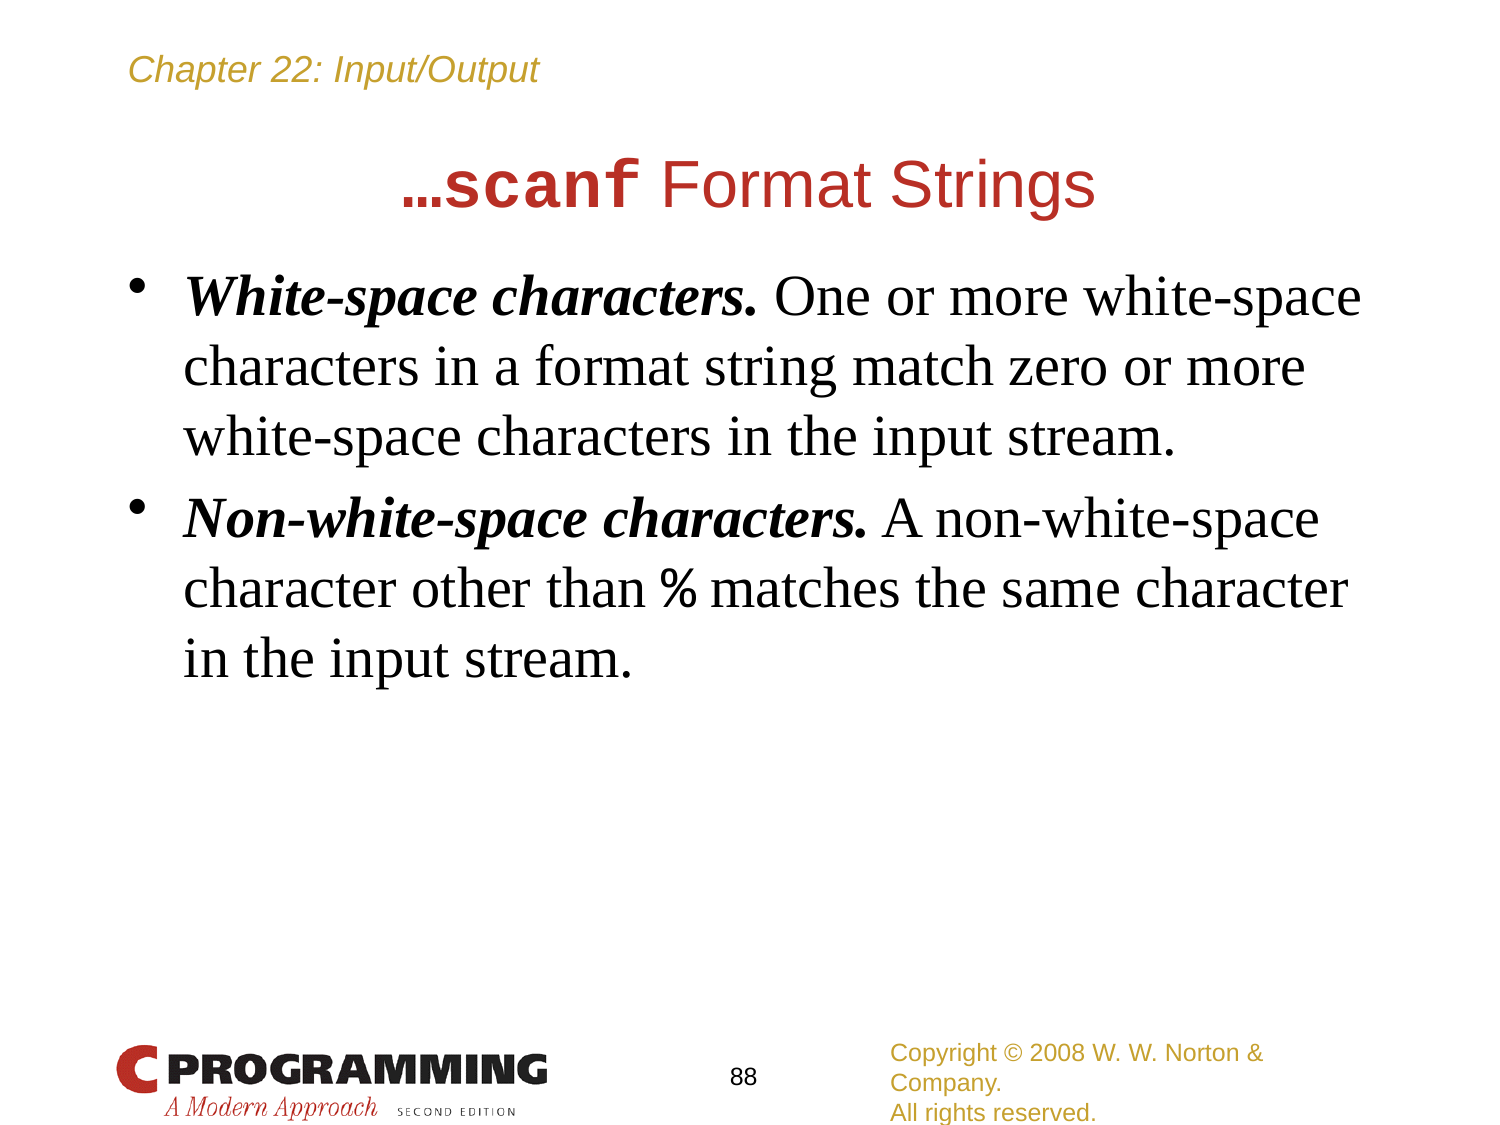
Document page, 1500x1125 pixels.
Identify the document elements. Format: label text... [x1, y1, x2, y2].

list White-space characters. One or more white-space characters in a format string match zero or more white-space characters in the input stream. Non-white-space characters. A non-white-space character other than % matches the same character in the input stream. [112, 249, 1388, 1038]
title …scanf Format Strings [112, 125, 1388, 238]
picture [112, 1041, 550, 1123]
slide_number 88 [687, 1049, 801, 1101]
footer Copyright © 2008 W. W. Norton & Company. All rights reserved. [874, 1043, 1388, 1119]
